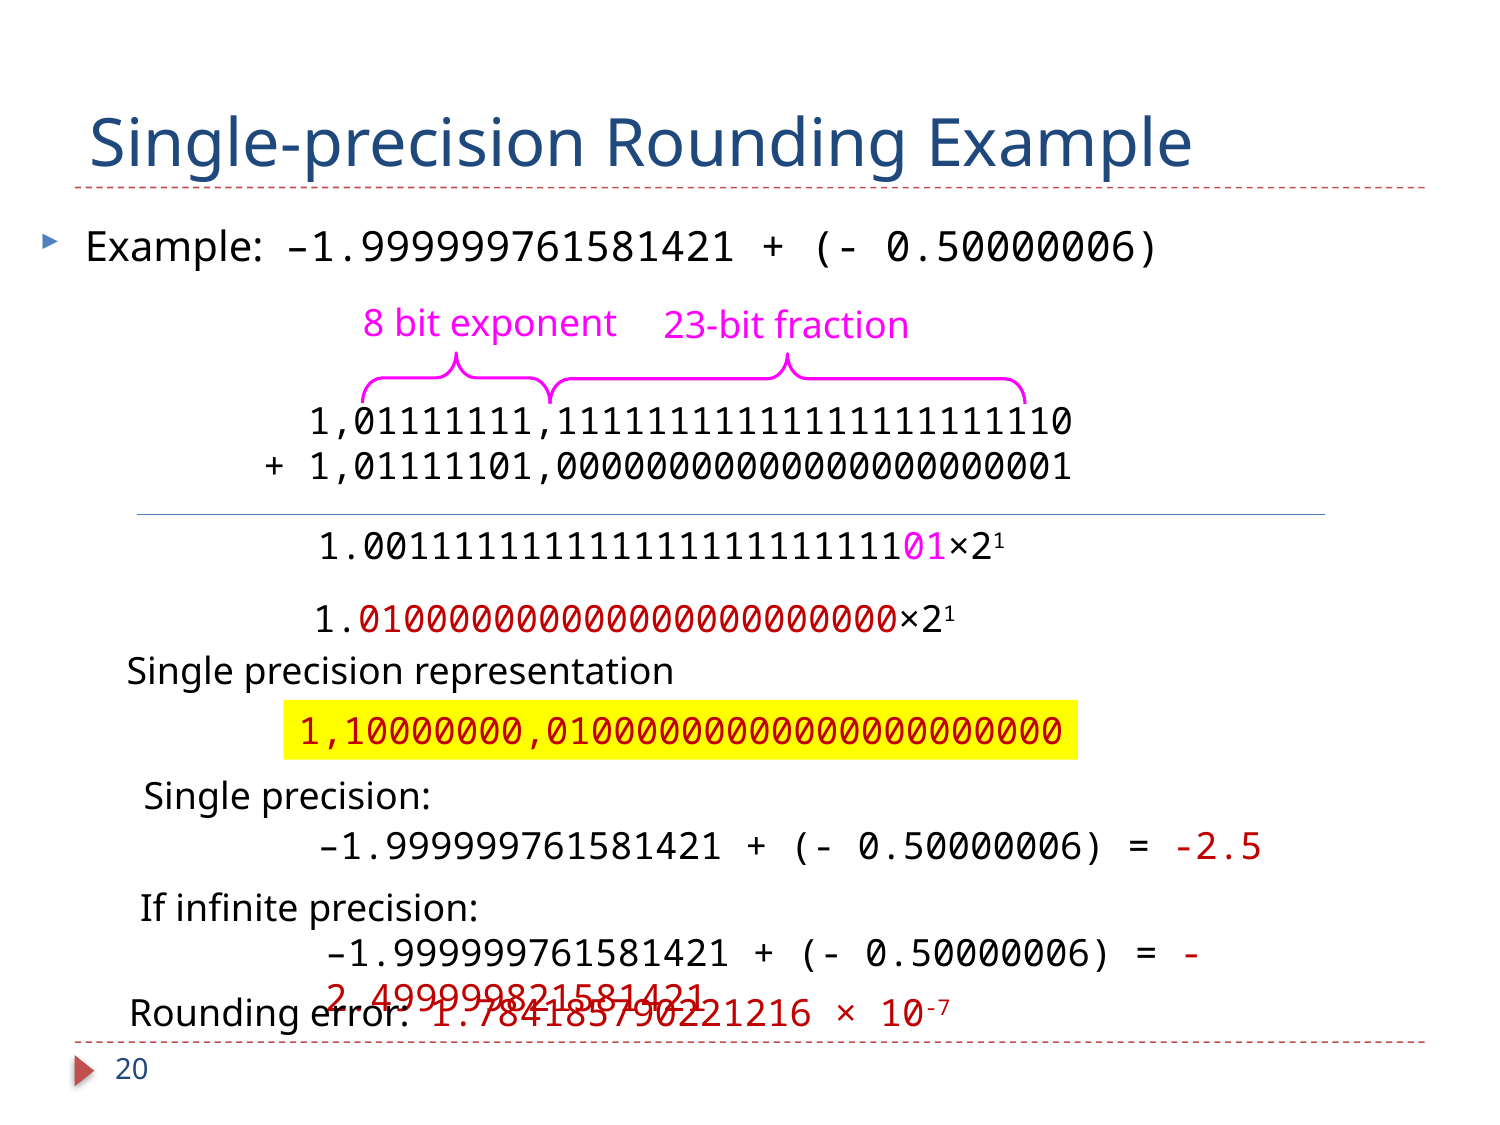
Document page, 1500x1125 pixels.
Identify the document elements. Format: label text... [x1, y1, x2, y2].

slide_number 20 [100, 1042, 426, 1103]
text_box –1.999999761581421 + (- 0.50000006) = -2.499999821581421 [310, 921, 1500, 1026]
text_box [549, 353, 1026, 404]
text_box 1,01111111,11111111111111111111110 + 1,01111101,00000000000000000000001 [248, 389, 1088, 495]
text_box Single precision: [129, 764, 447, 825]
text_box 1.00111111111111111111111101×21 [280, 526, 1021, 575]
text_box [361, 352, 551, 403]
text_box 1,10000000,01000000000000000000000 [283, 699, 1078, 760]
text_box –1.999999761581421 + (- 0.50000006) = -2.5 [302, 814, 1329, 875]
text_box Rounding error: 1.784185790221216 × 10-7 [114, 981, 966, 1042]
text_box 23-bit fraction [648, 293, 926, 353]
text_box 1.010000000000000000000000×21 [275, 587, 971, 648]
title Single-precision Rounding Example [75, 24, 1425, 188]
text_box Single precision representation [111, 639, 691, 700]
text_box 8 bit exponent [348, 291, 633, 352]
list Example: –1.999999761581421 + (- 0.50000006) [24, 212, 1375, 598]
text_box If infinite precision: [125, 876, 494, 937]
